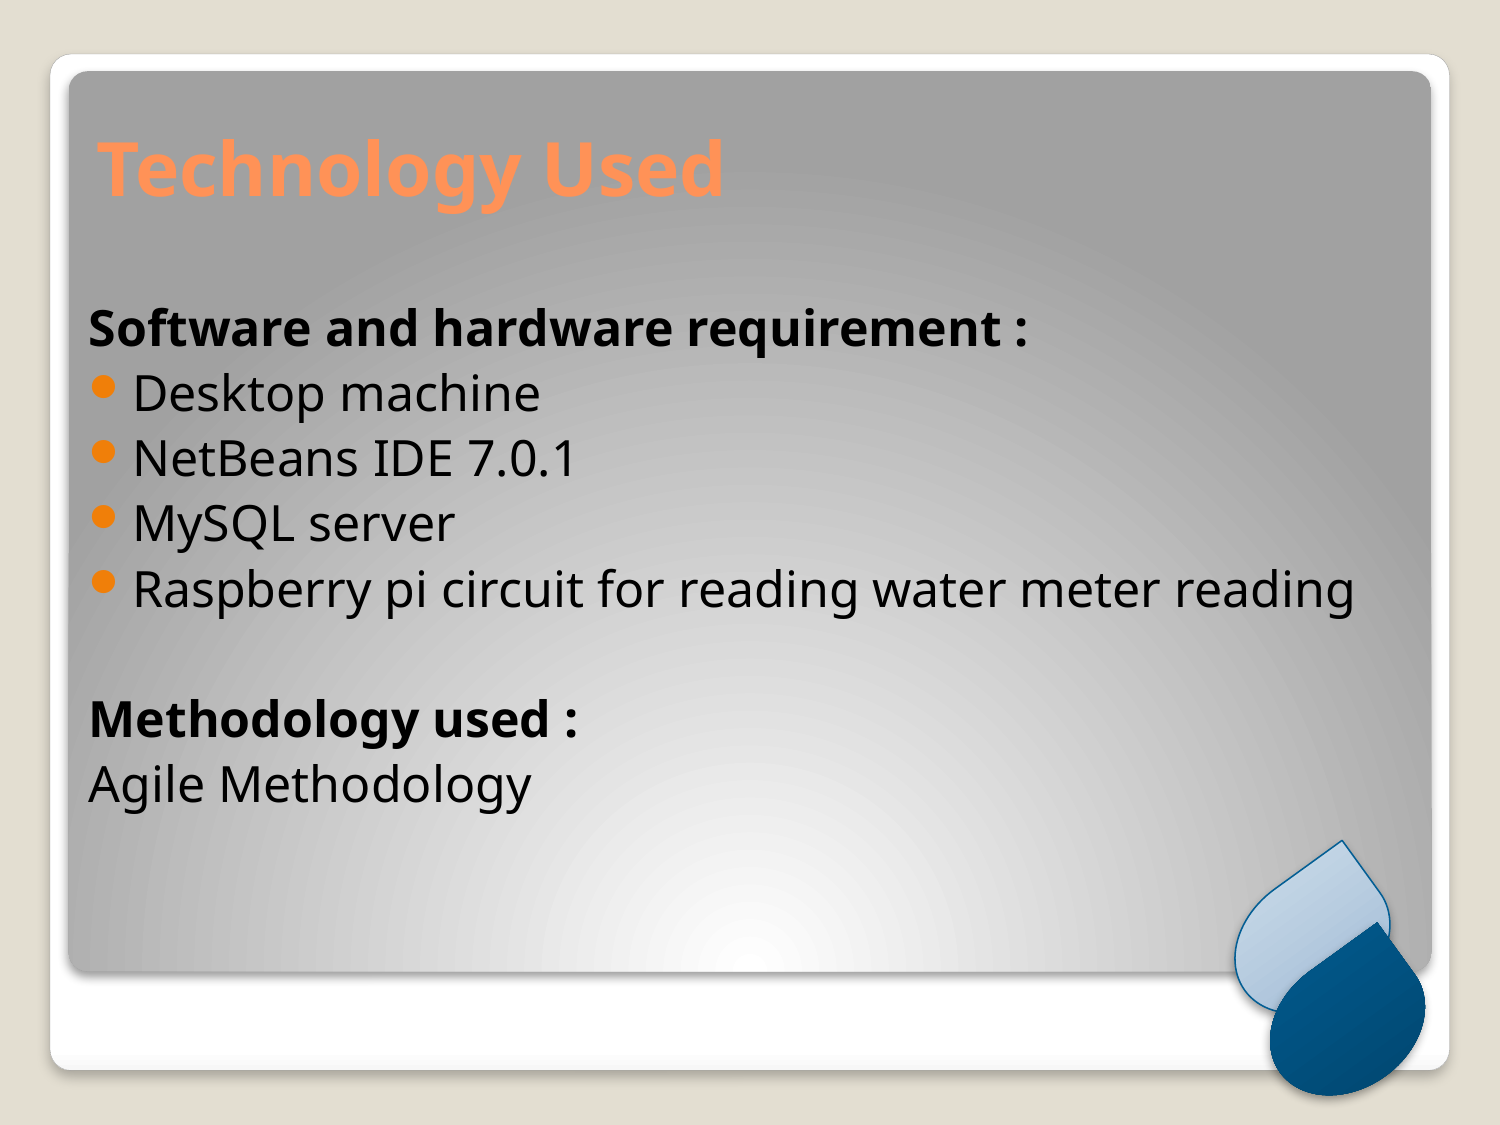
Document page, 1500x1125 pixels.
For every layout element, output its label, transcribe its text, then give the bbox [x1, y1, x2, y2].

list Software and hardware requirement : Desktop machine NetBeans IDE 7.0.1 MySQL server Raspberry pi circuit for reading water meter reading Methodology used : Agile Methodology [58, 281, 1402, 969]
text_box [1234, 839, 1391, 1011]
text_box [1270, 922, 1426, 1096]
title Technology Used [82, 46, 1425, 220]
